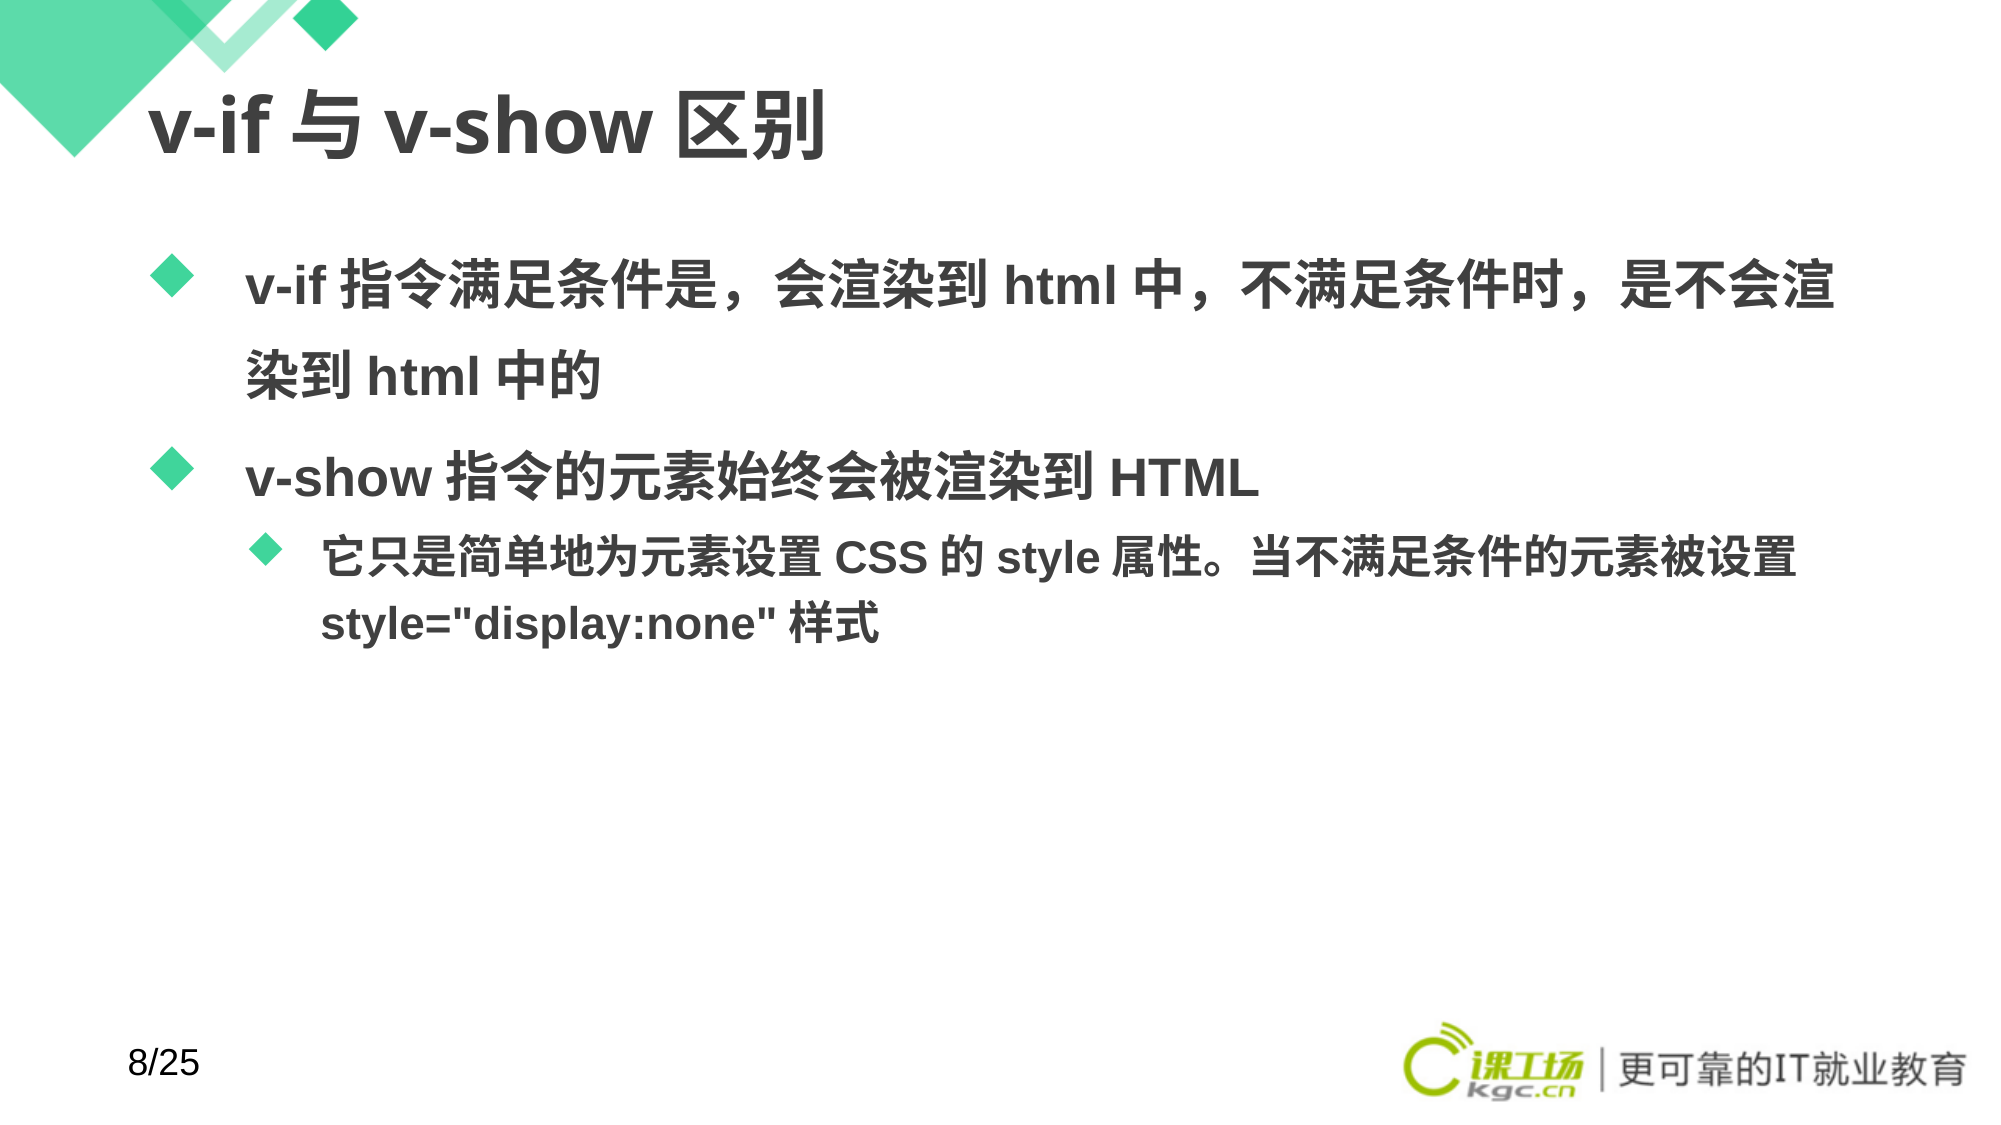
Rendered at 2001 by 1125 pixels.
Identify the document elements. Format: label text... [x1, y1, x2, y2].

list v-if指令满足条件是，会渲染到html中，不满足条件时，是不会渲染到html中的 v-show指令的元素始终会被渲染到HTML 它只是简单地为元素设置CSS的style属性。当不满足条件的元素被设置style="display:none"样式 [126, 214, 1880, 1006]
title v-if与v-show区别 [129, 45, 1692, 201]
picture [0, 0, 2000, 1125]
